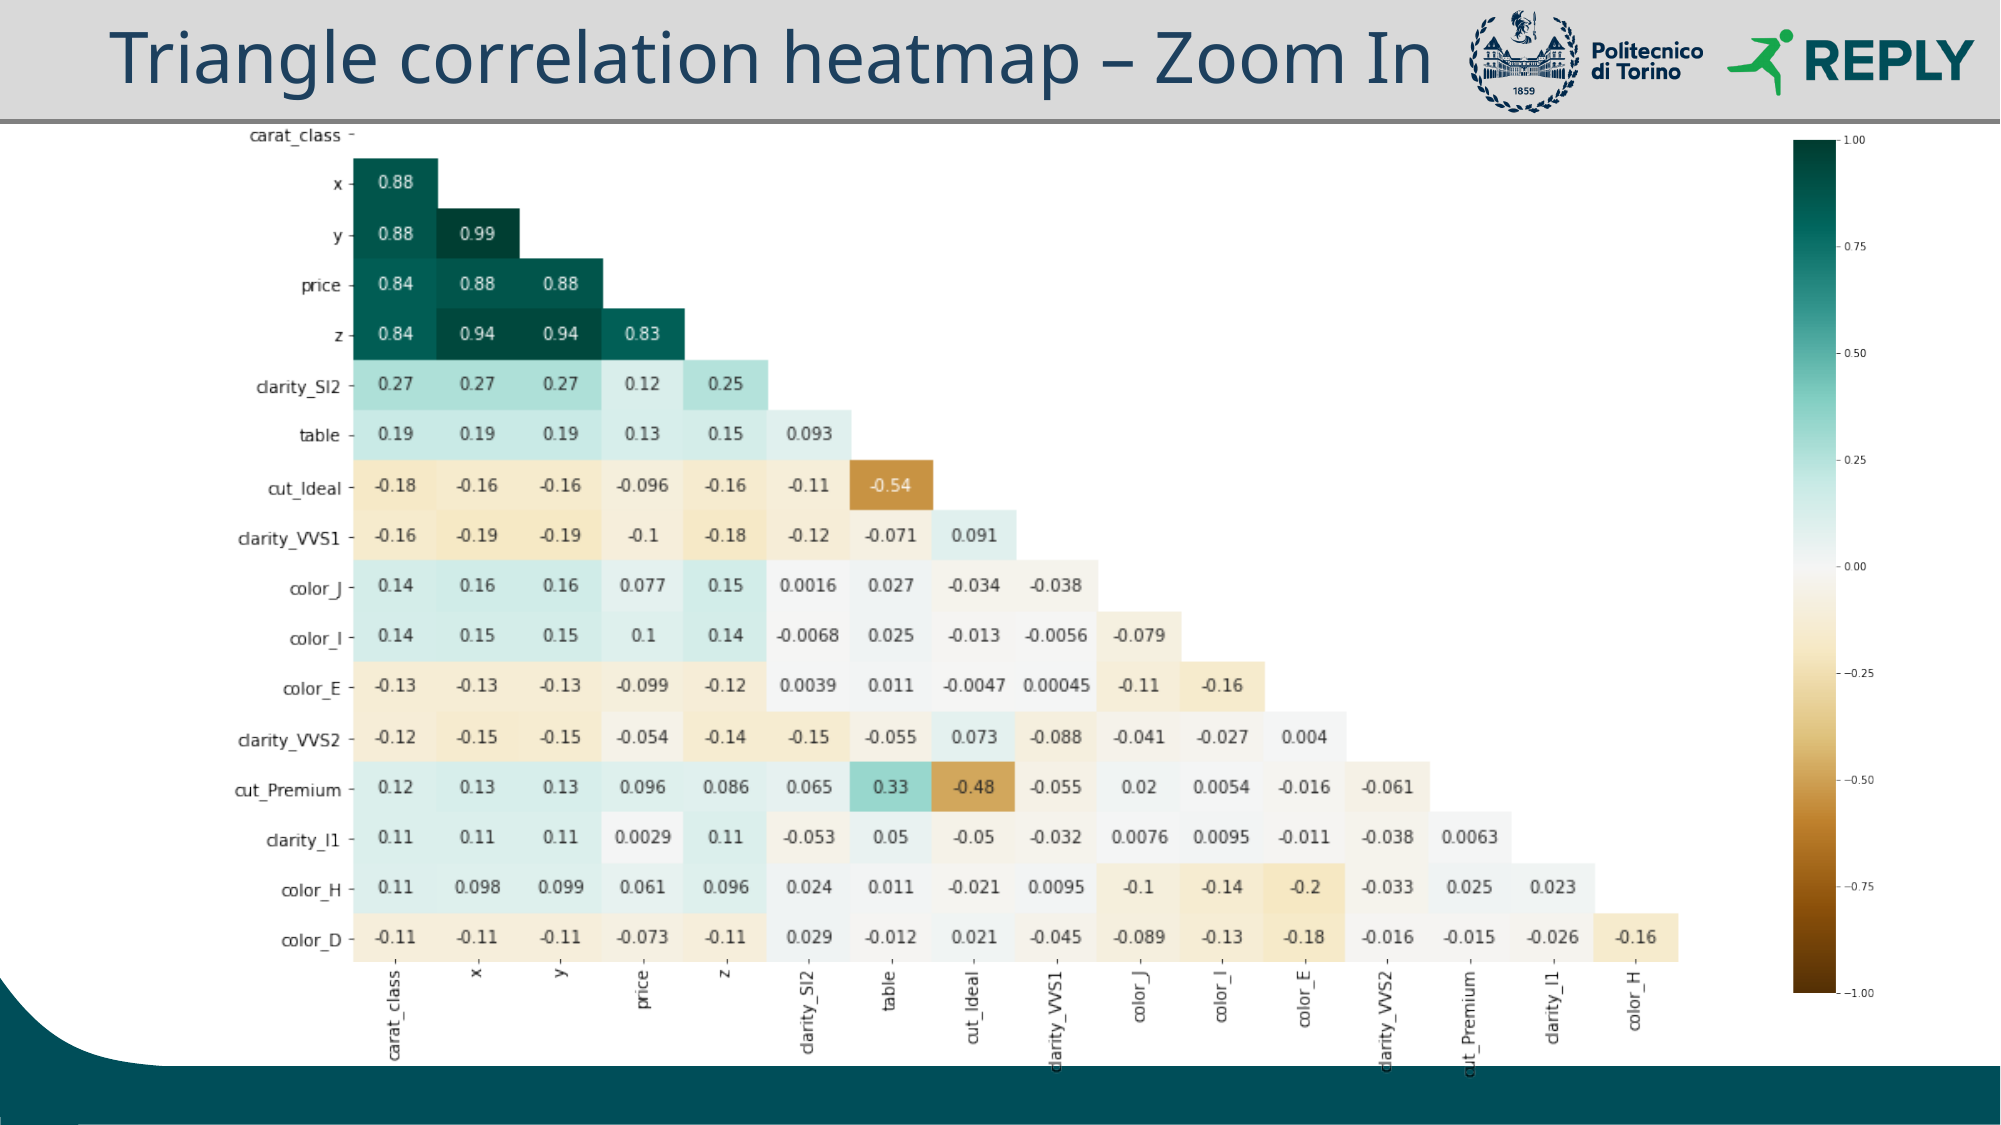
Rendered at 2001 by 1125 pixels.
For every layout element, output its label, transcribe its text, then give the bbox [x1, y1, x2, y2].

picture [210, 123, 1883, 1098]
title Triangle correlation heatmap – Zoom In [94, 14, 1455, 108]
picture [1466, 8, 1706, 115]
picture [1717, 19, 1988, 104]
